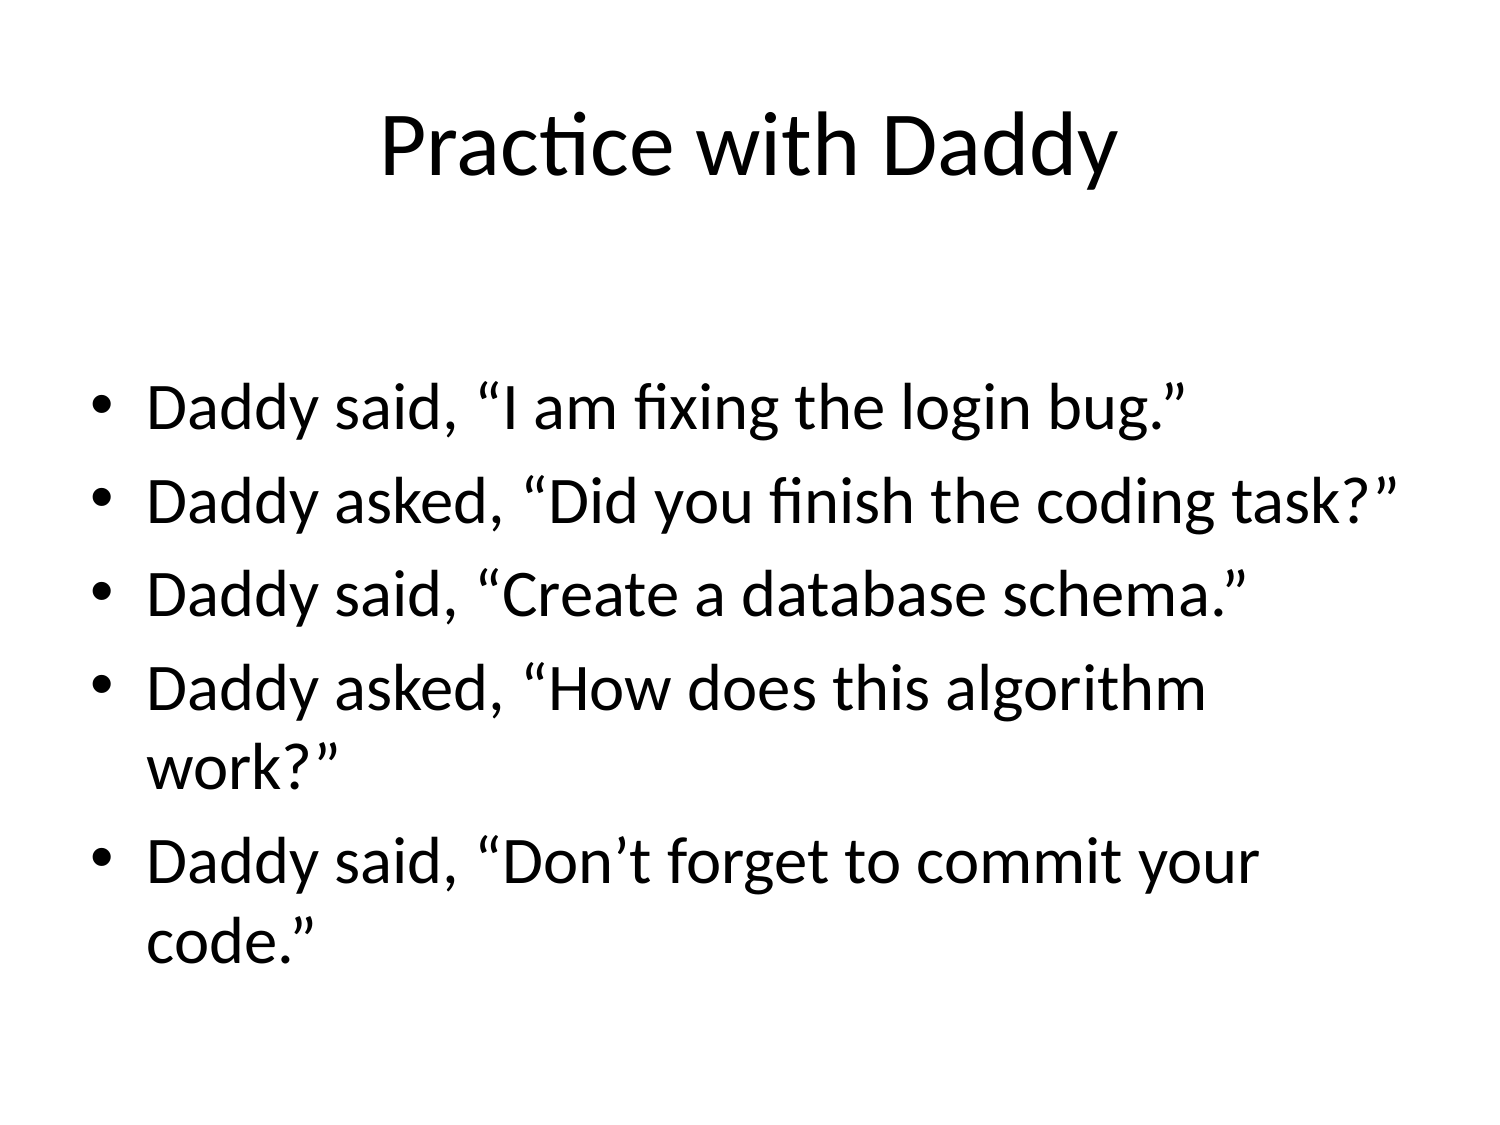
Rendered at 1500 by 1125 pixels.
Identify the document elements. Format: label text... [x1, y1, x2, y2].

title Practice with Daddy [75, 45, 1425, 233]
list Daddy said, “I am fixing the login bug.” Daddy asked, “Did you finish the coding task?” Daddy said, “Create a database schema.” Daddy asked, “How does this algorithm work?” Daddy said, “Don’t forget to commit your code.” [75, 262, 1425, 1005]
